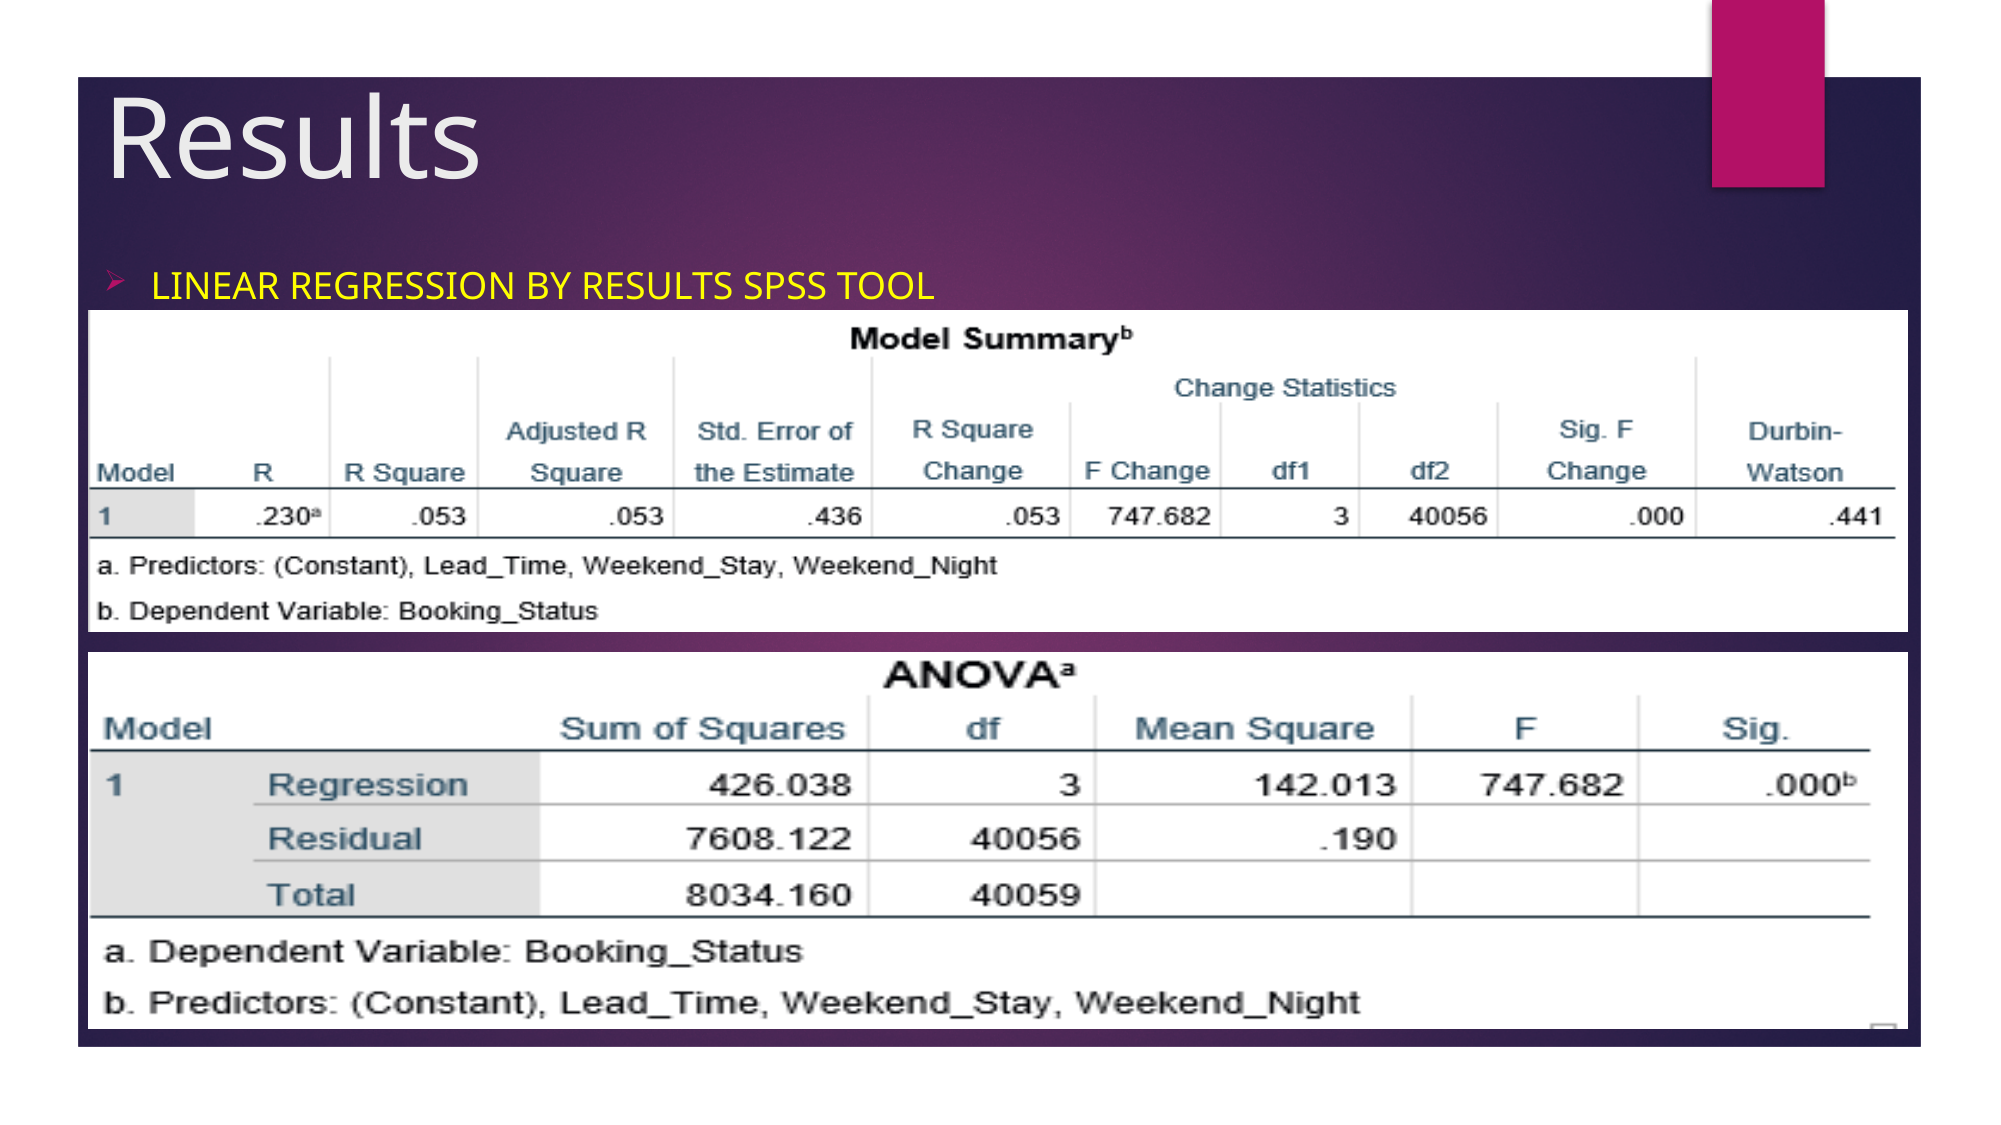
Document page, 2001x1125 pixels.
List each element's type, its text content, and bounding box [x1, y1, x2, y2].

subtitle Linear regression by results spss tool [88, 209, 1908, 309]
picture [88, 310, 1908, 632]
subtitle Linear regression by results spss tool [88, 643, 1908, 652]
title Results [88, 103, 1874, 209]
picture [88, 652, 1908, 1030]
